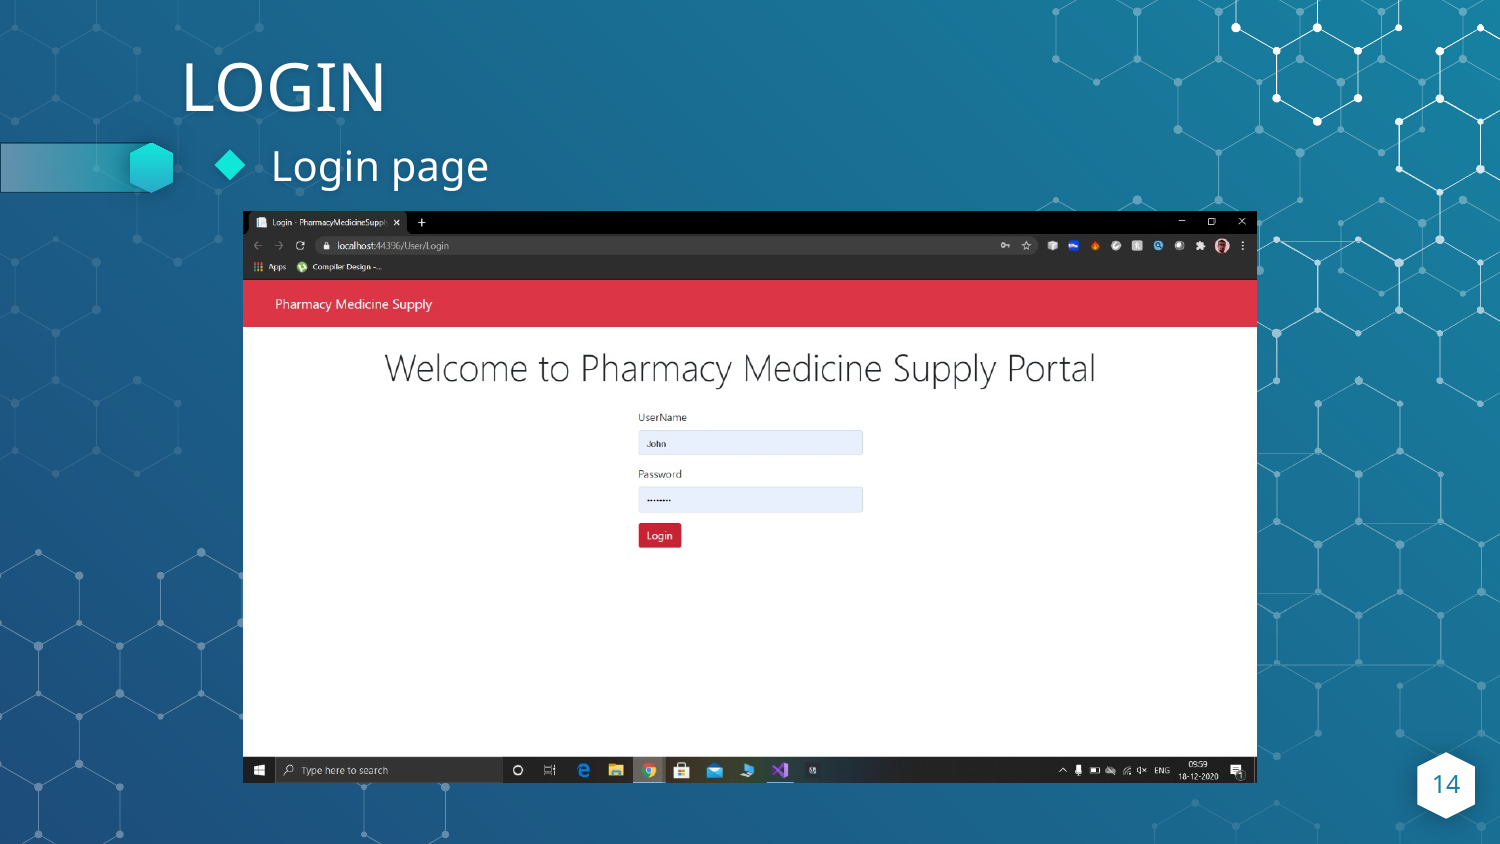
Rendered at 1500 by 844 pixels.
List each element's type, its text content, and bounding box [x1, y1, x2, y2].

list Login page [195, 139, 712, 676]
picture [242, 211, 1258, 783]
slide_number 14 [1417, 752, 1475, 819]
title LOGIN [180, 61, 1285, 120]
